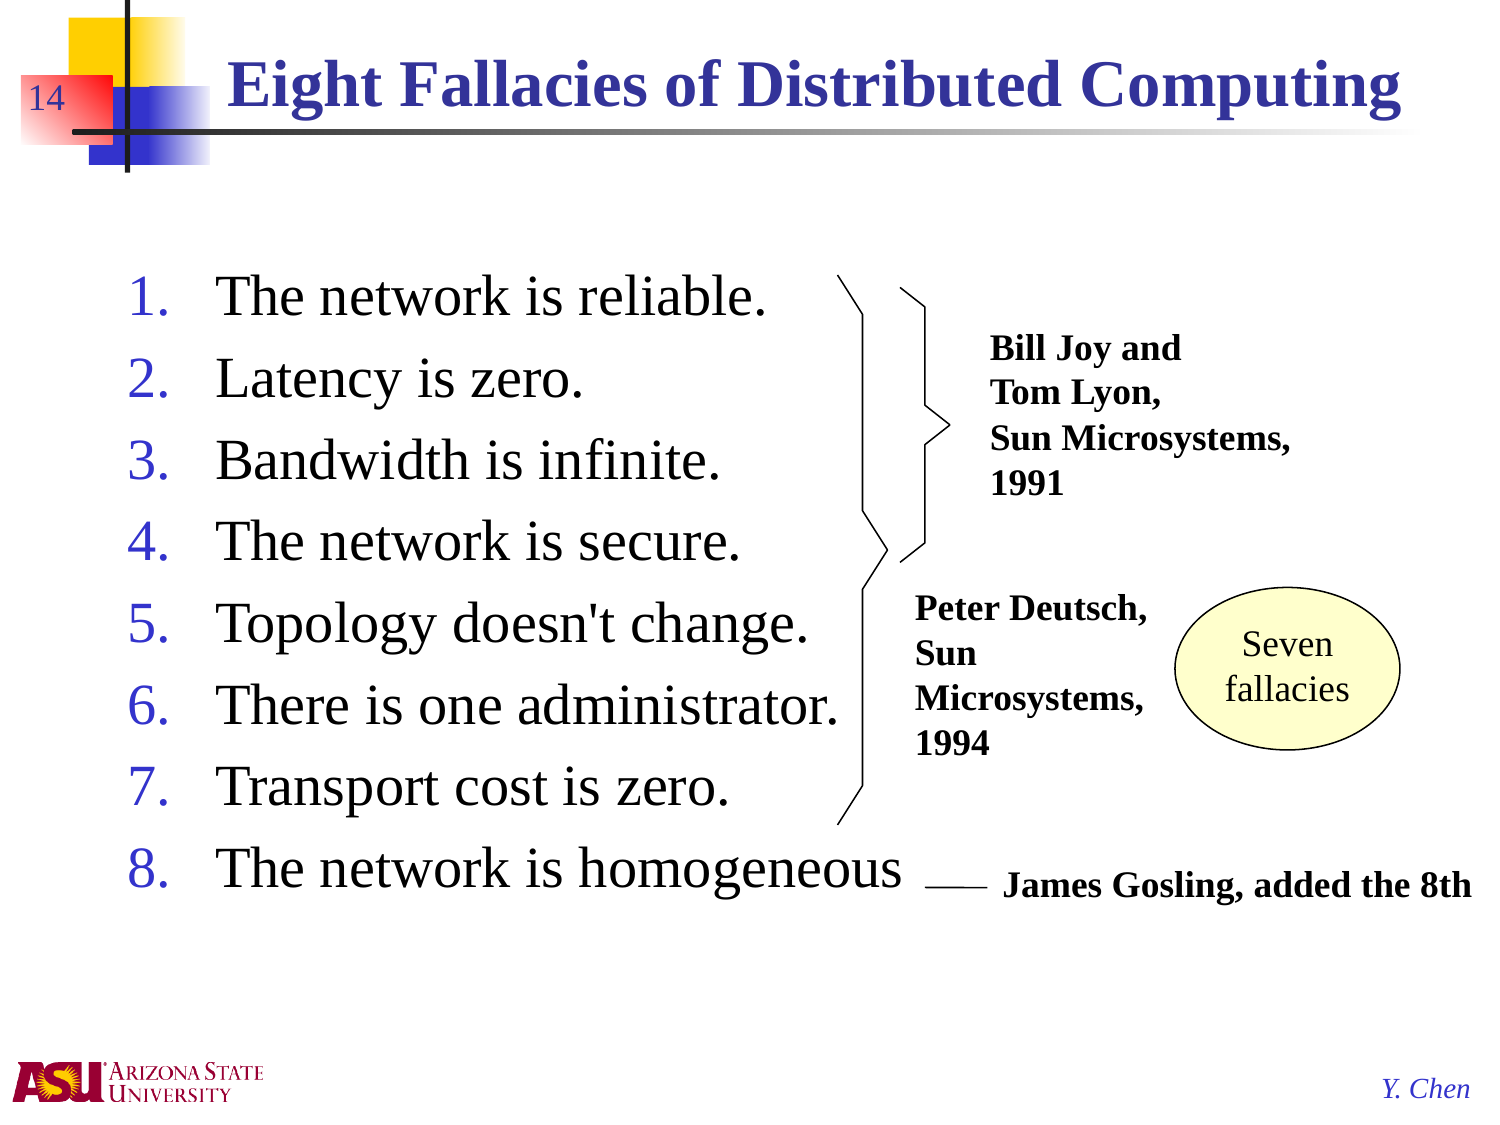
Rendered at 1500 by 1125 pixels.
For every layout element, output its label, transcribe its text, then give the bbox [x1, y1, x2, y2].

picture [12, 1062, 263, 1102]
text_box Seven fallacies [1204, 587, 1400, 750]
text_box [924, 852, 1488, 913]
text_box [837, 274, 1201, 826]
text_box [1204, 287, 1388, 563]
title Eight Fallacies of Distributed Computing [212, 24, 1463, 128]
slide_number 14 [12, 49, 212, 126]
list The network is reliable. Latency is zero. Bandwidth is infinite. The network is secure. Topology doesn't change. There is one administrator. Transport cost is zero. The network is homogeneous [112, 249, 963, 1006]
